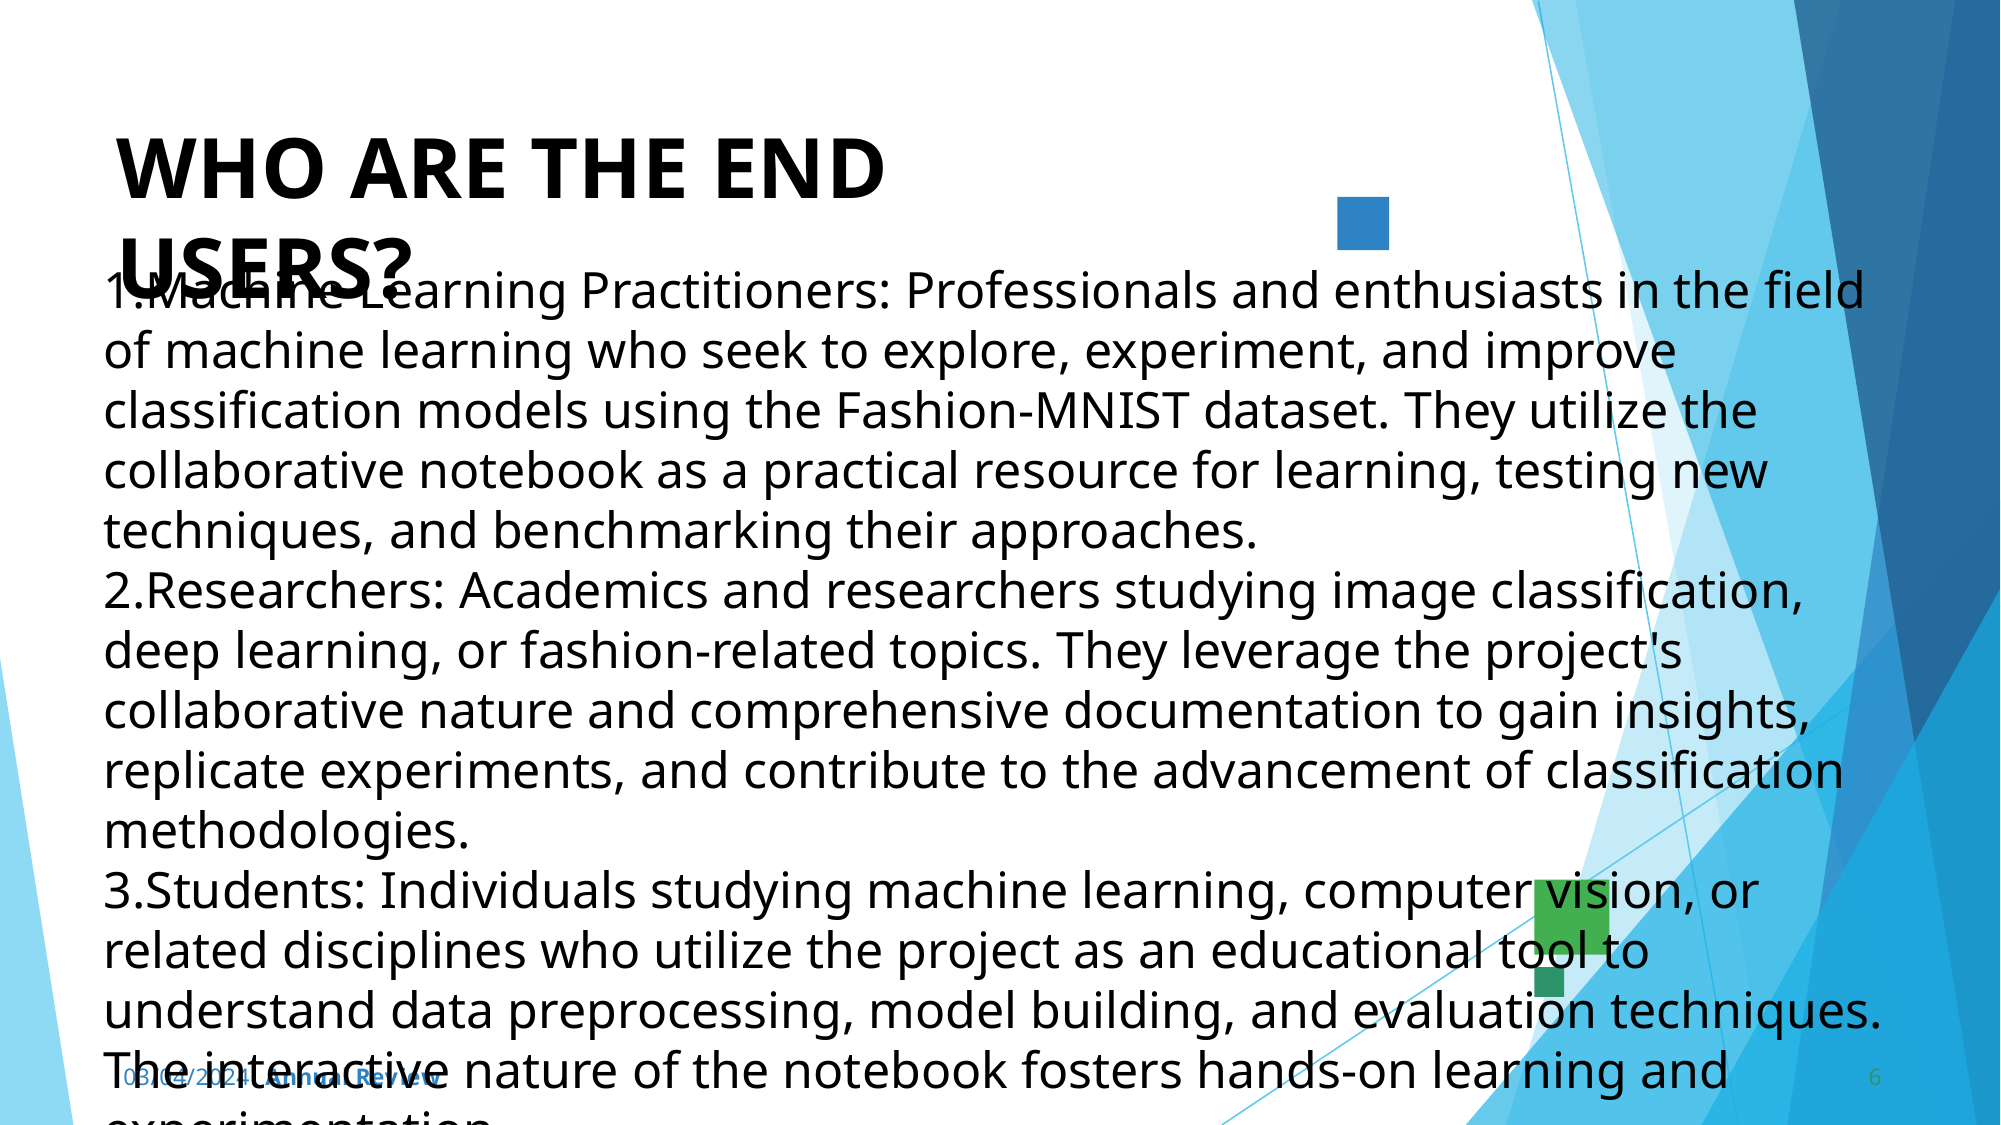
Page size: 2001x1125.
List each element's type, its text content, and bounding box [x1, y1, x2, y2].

picture [118, 1012, 477, 1093]
text_box [1337, 196, 1390, 250]
text_box Machine Learning Practitioners: Professionals and enthusiasts in the field of machine learning who seek to explore, experiment, and improve classification models using the Fashion-MNIST dataset. They utilize the collaborative notebook as a practical resource for learning, testing new techniques, and benchmarking their approaches. Researchers: Academics and researchers studying image classification, deep learning, or fashion-related topics. They leverage the project's collaborative nature and comprehensive documentation to gain insights, replicate experiments, and contribute to the advancement of classification methodologies. Students: Individuals studying machine learning, computer vision, or related disciplines who utilize the project as an educational tool to understand data preprocessing, model building, and evaluation techniques. The interactive nature of the notebook fosters hands-on learning and experimentation. [88, 250, 1908, 1125]
title WHO ARE THE END USERS? [114, 112, 1200, 250]
